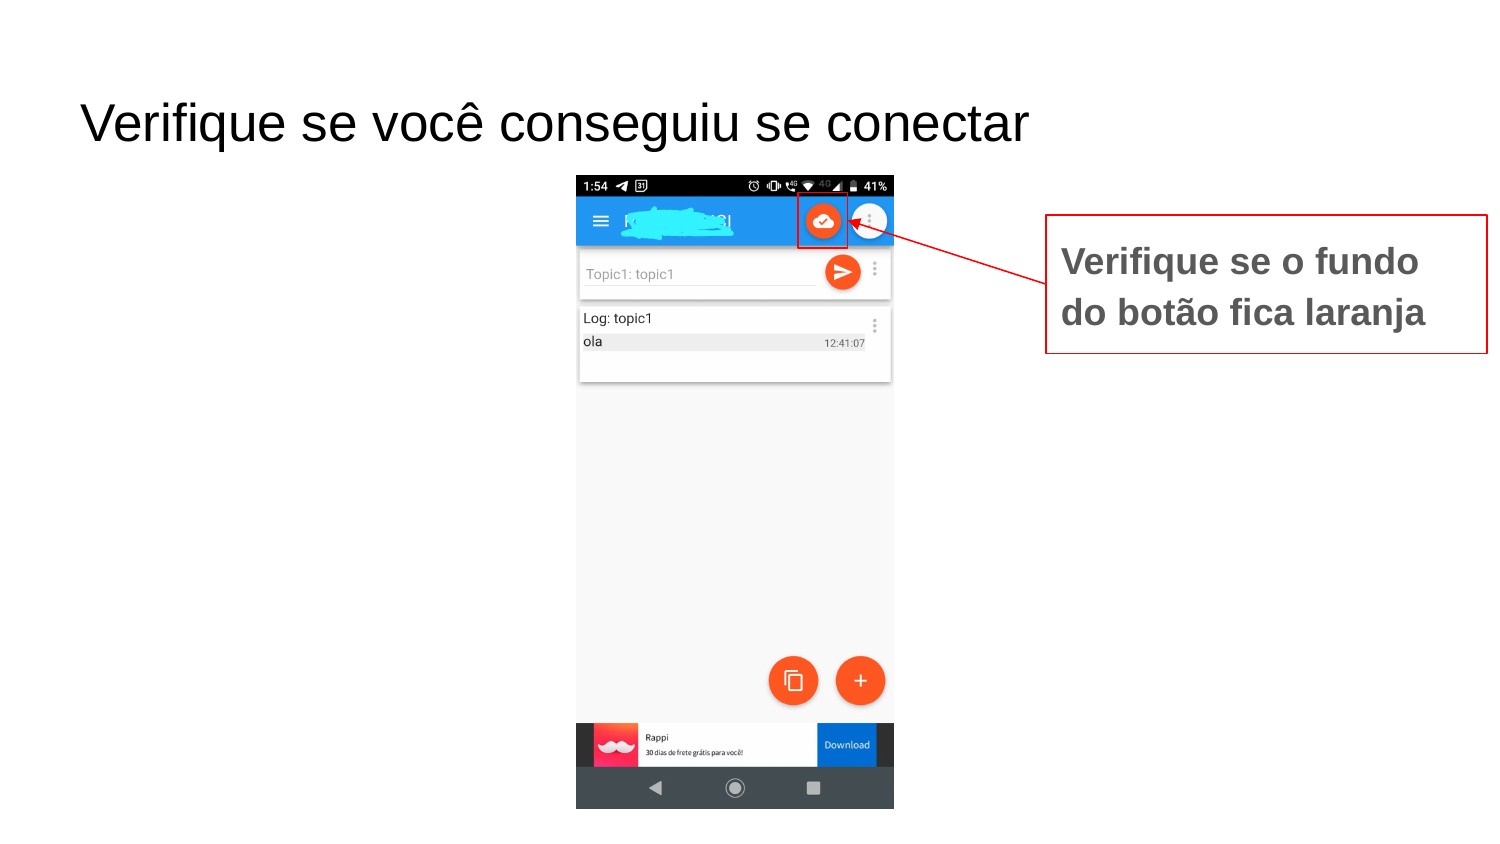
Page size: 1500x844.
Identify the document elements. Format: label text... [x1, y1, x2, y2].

picture [576, 174, 894, 810]
list Verifique se o fundo do botão fica laranja [1045, 214, 1487, 354]
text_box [847, 220, 1046, 285]
title Verifique se você conseguiu se conectar [51, 72, 1449, 167]
